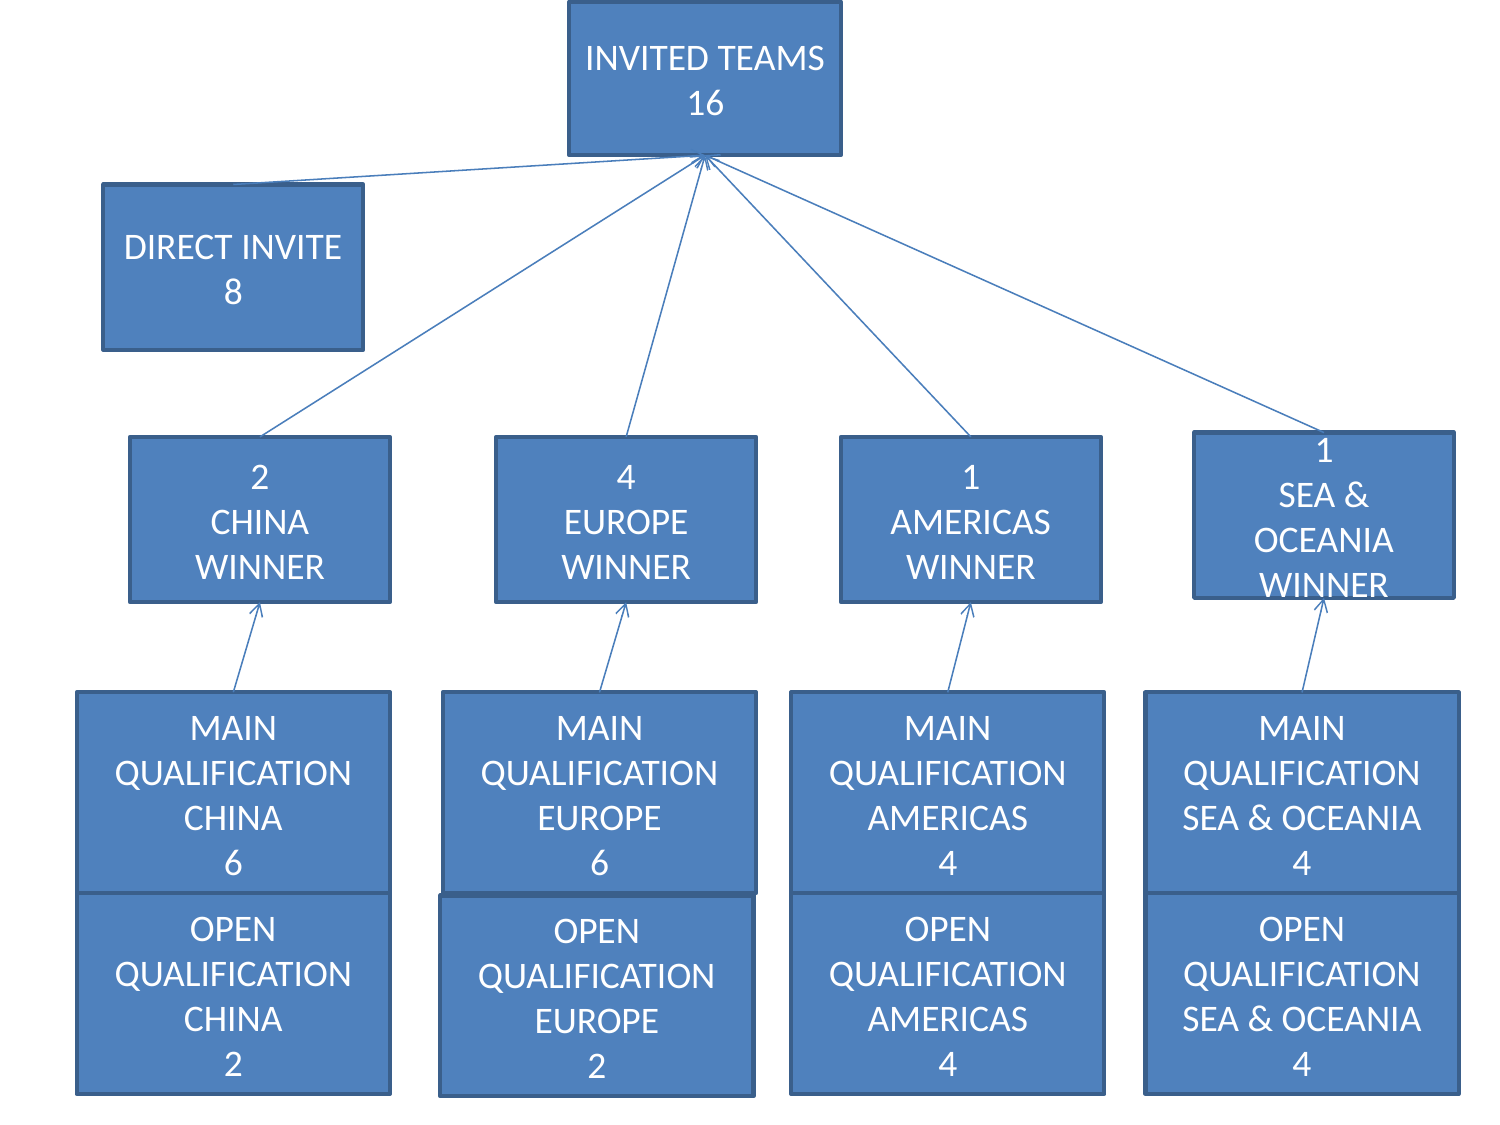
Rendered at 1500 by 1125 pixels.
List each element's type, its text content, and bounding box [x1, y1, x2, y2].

text_box OPEN QUALIFICATION SEA & OCEANIA 4 [1143, 895, 1461, 1096]
text_box MAIN QUALIFICATION SEA & OCEANIA 4 [1143, 690, 1461, 895]
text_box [259, 193, 620, 438]
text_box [233, 602, 261, 693]
text_box MAIN QUALIFICATION EUROPE 6 [441, 690, 758, 895]
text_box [625, 193, 699, 438]
text_box DIRECT INVITE 8 [101, 182, 254, 352]
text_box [704, 154, 1325, 433]
text_box OPEN QUALIFICATION AMERICAS 4 [789, 895, 1106, 1096]
text_box 2 CHINA WINNER [128, 435, 392, 604]
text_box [1301, 597, 1325, 693]
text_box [233, 154, 706, 185]
text_box MAIN QUALIFICATION AMERICAS 4 [789, 690, 1106, 895]
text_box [599, 602, 627, 693]
text_box MAIN QUALIFICATION CHINA 6 [75, 690, 392, 895]
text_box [947, 602, 972, 693]
text_box 1 AMERICAS WINNER [839, 441, 1103, 604]
text_box OPEN QUALIFICATION CHINA 2 [75, 895, 392, 1096]
text_box INVITED TEAMS 16 [567, 0, 843, 152]
text_box 1 SEA & OCEANIA WINNER [1192, 430, 1456, 600]
text_box OPEN QUALIFICATION EUROPE 2 [438, 893, 756, 1098]
text_box 4 EUROPE WINNER [494, 445, 758, 604]
